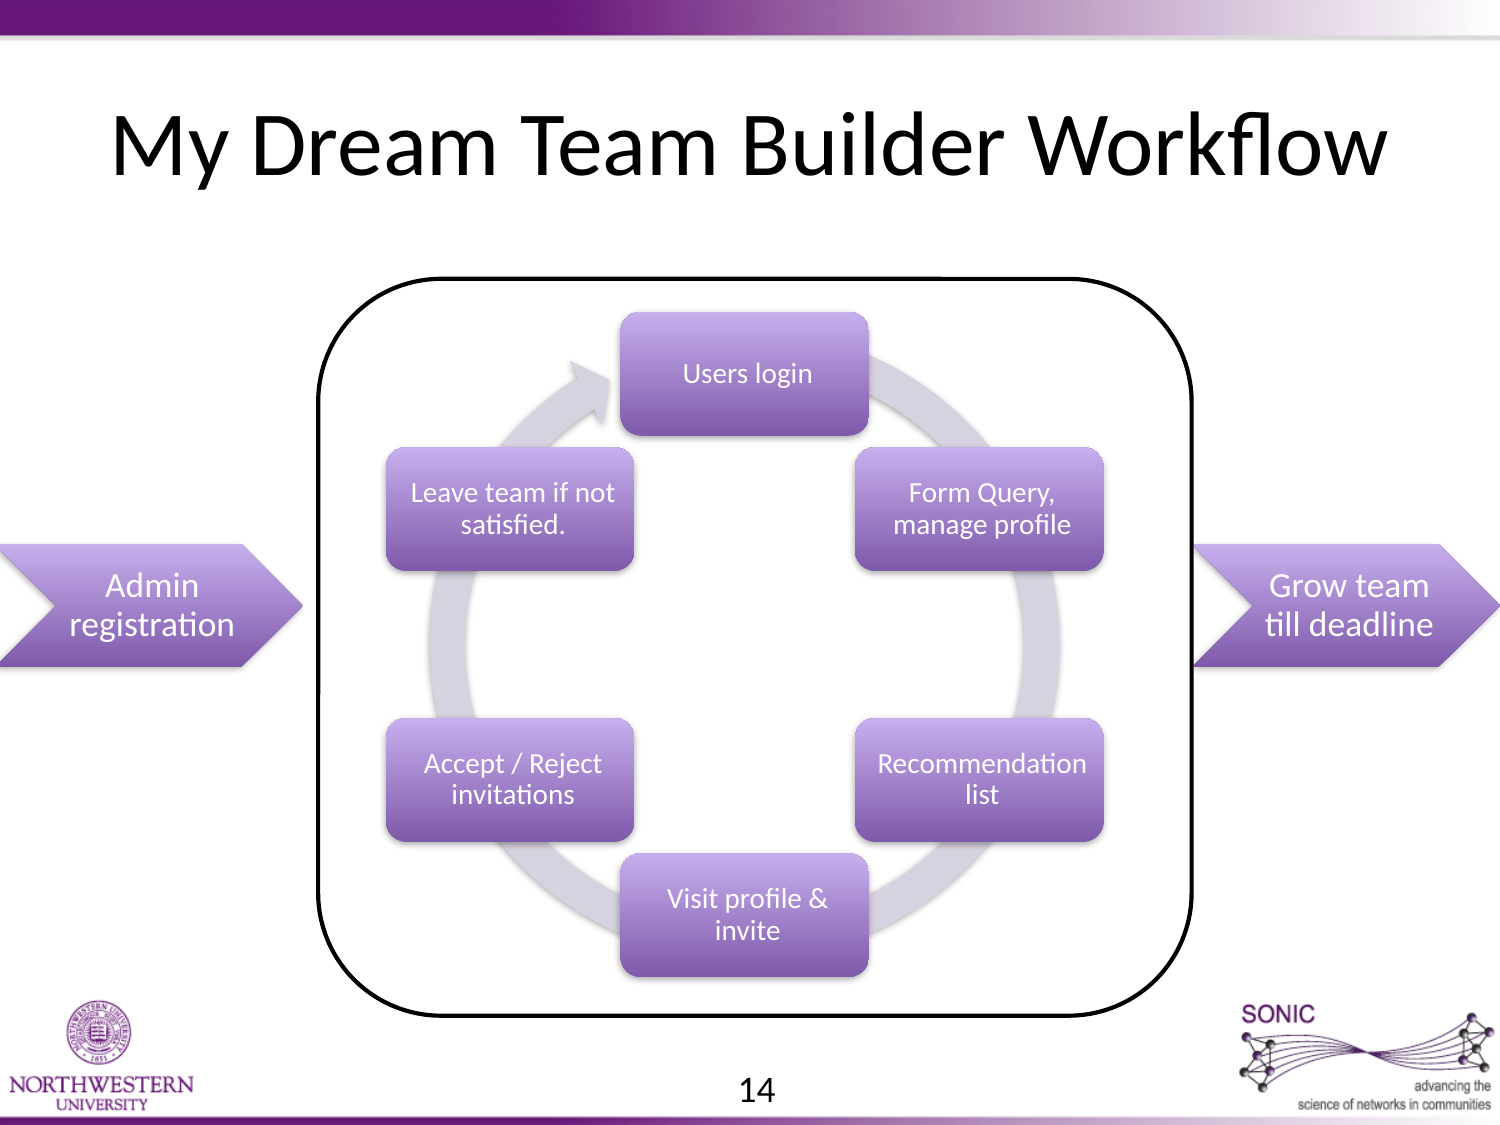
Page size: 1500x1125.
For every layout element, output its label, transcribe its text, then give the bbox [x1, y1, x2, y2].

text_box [0, 518, 303, 693]
text_box 14 [722, 1057, 791, 1118]
picture [0, 693, 1500, 1125]
title My Dream Team Builder Workflow [75, 45, 1425, 233]
text_box [357, 276, 1153, 309]
picture [0, 0, 1500, 518]
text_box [1191, 518, 1500, 693]
text_box [357, 986, 1152, 1018]
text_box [244, 311, 1245, 979]
